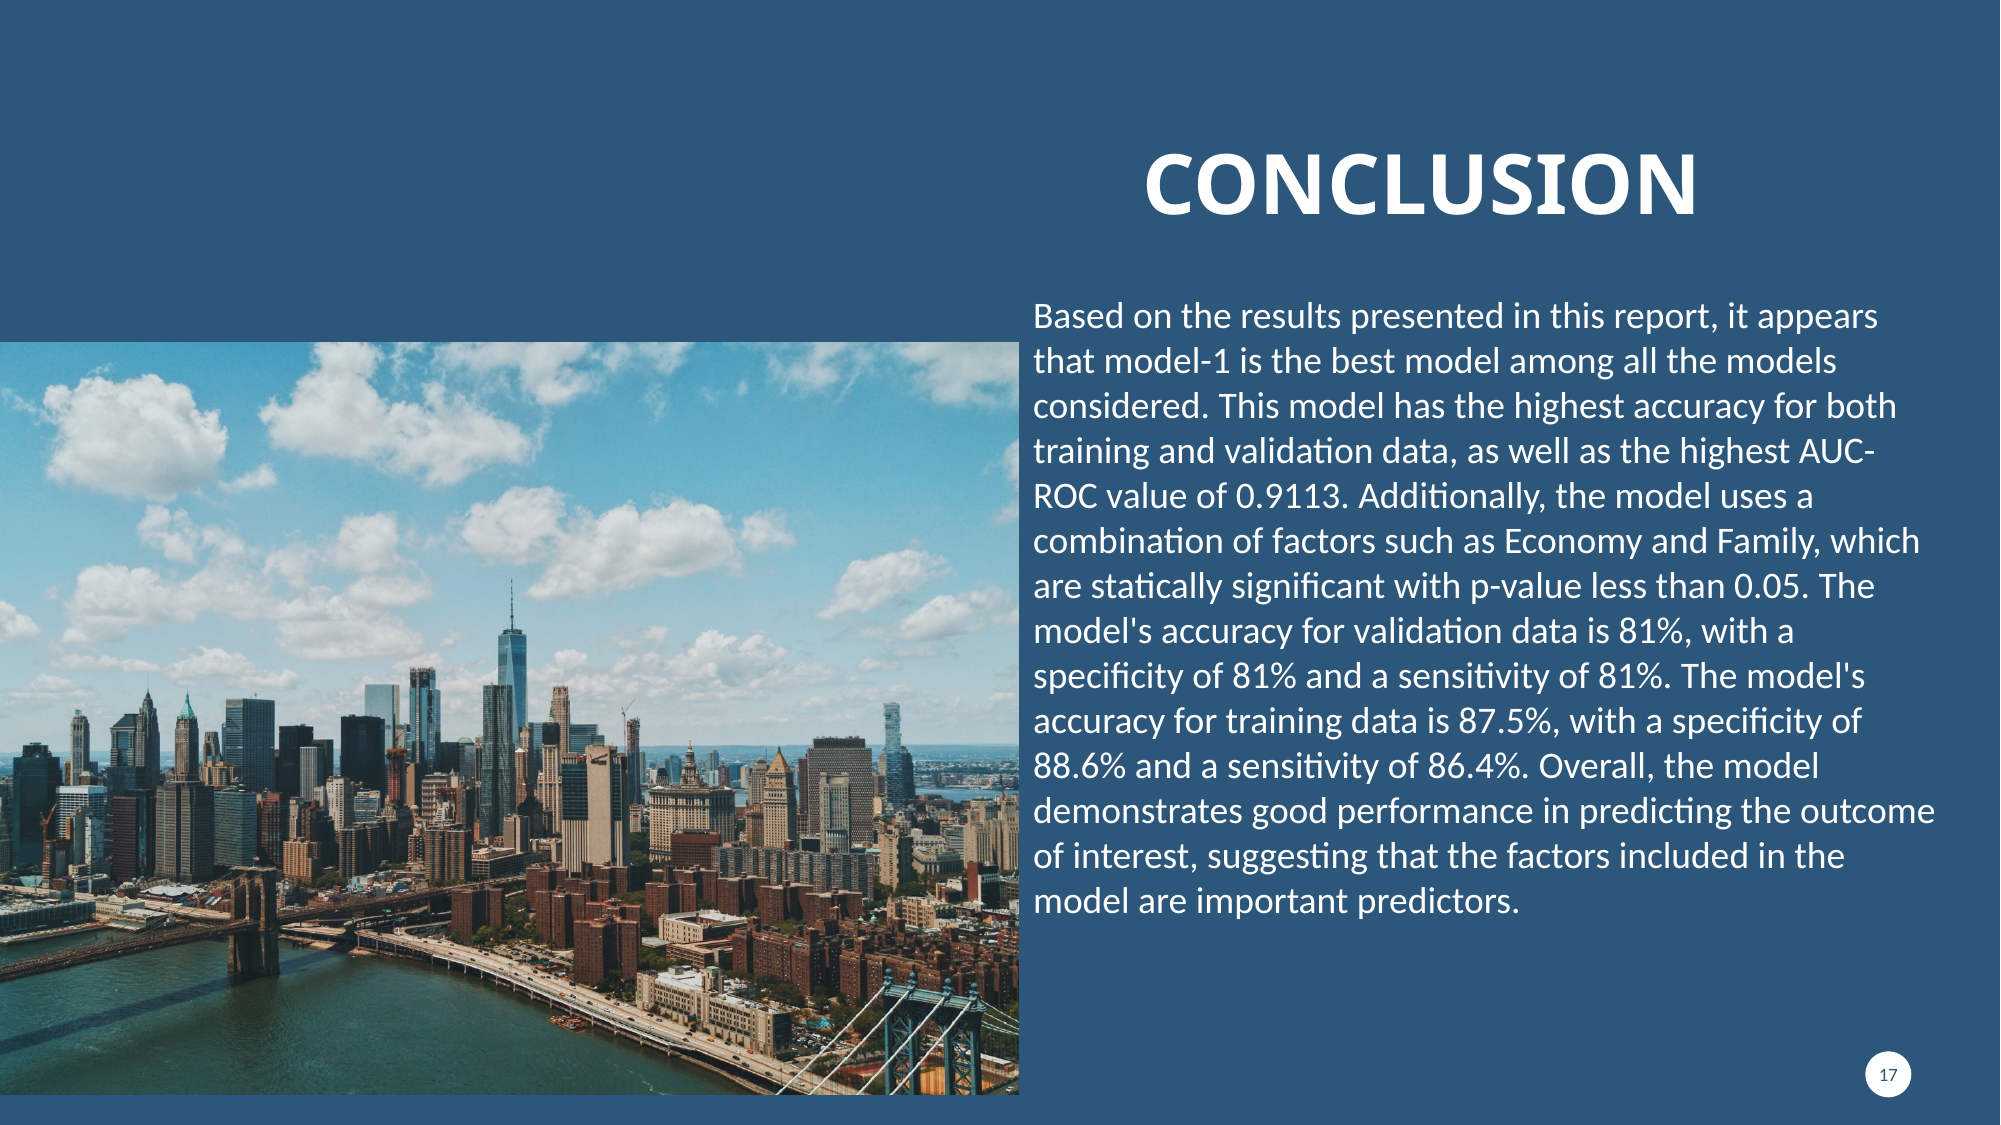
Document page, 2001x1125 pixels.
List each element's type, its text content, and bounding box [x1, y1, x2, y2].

slide_number 17 [1864, 1059, 1913, 1090]
list Based on the results presented in this report, it appears that model-1 is the best model among all the models considered. This model has the highest accuracy for both training and validation data, as well as the highest AUC-ROC value of 0.9113. Additionally, the model uses a combination of factors such as Economy and Family, which are statically significant with p-value less than 0.05. The model's accuracy for validation data is 81%, with a specificity of 81% and a sensitivity of 81%. The model's accuracy for training data is 87.5%, with a specificity of 88.6% and a sensitivity of 86.4%. Overall, the model demonstrates good performance in predicting the outcome of interest, suggesting that the factors included in the model are important predictors. [1018, 283, 1956, 940]
picture [0, 342, 1019, 1096]
title CONCLUSION [1124, 85, 1720, 240]
